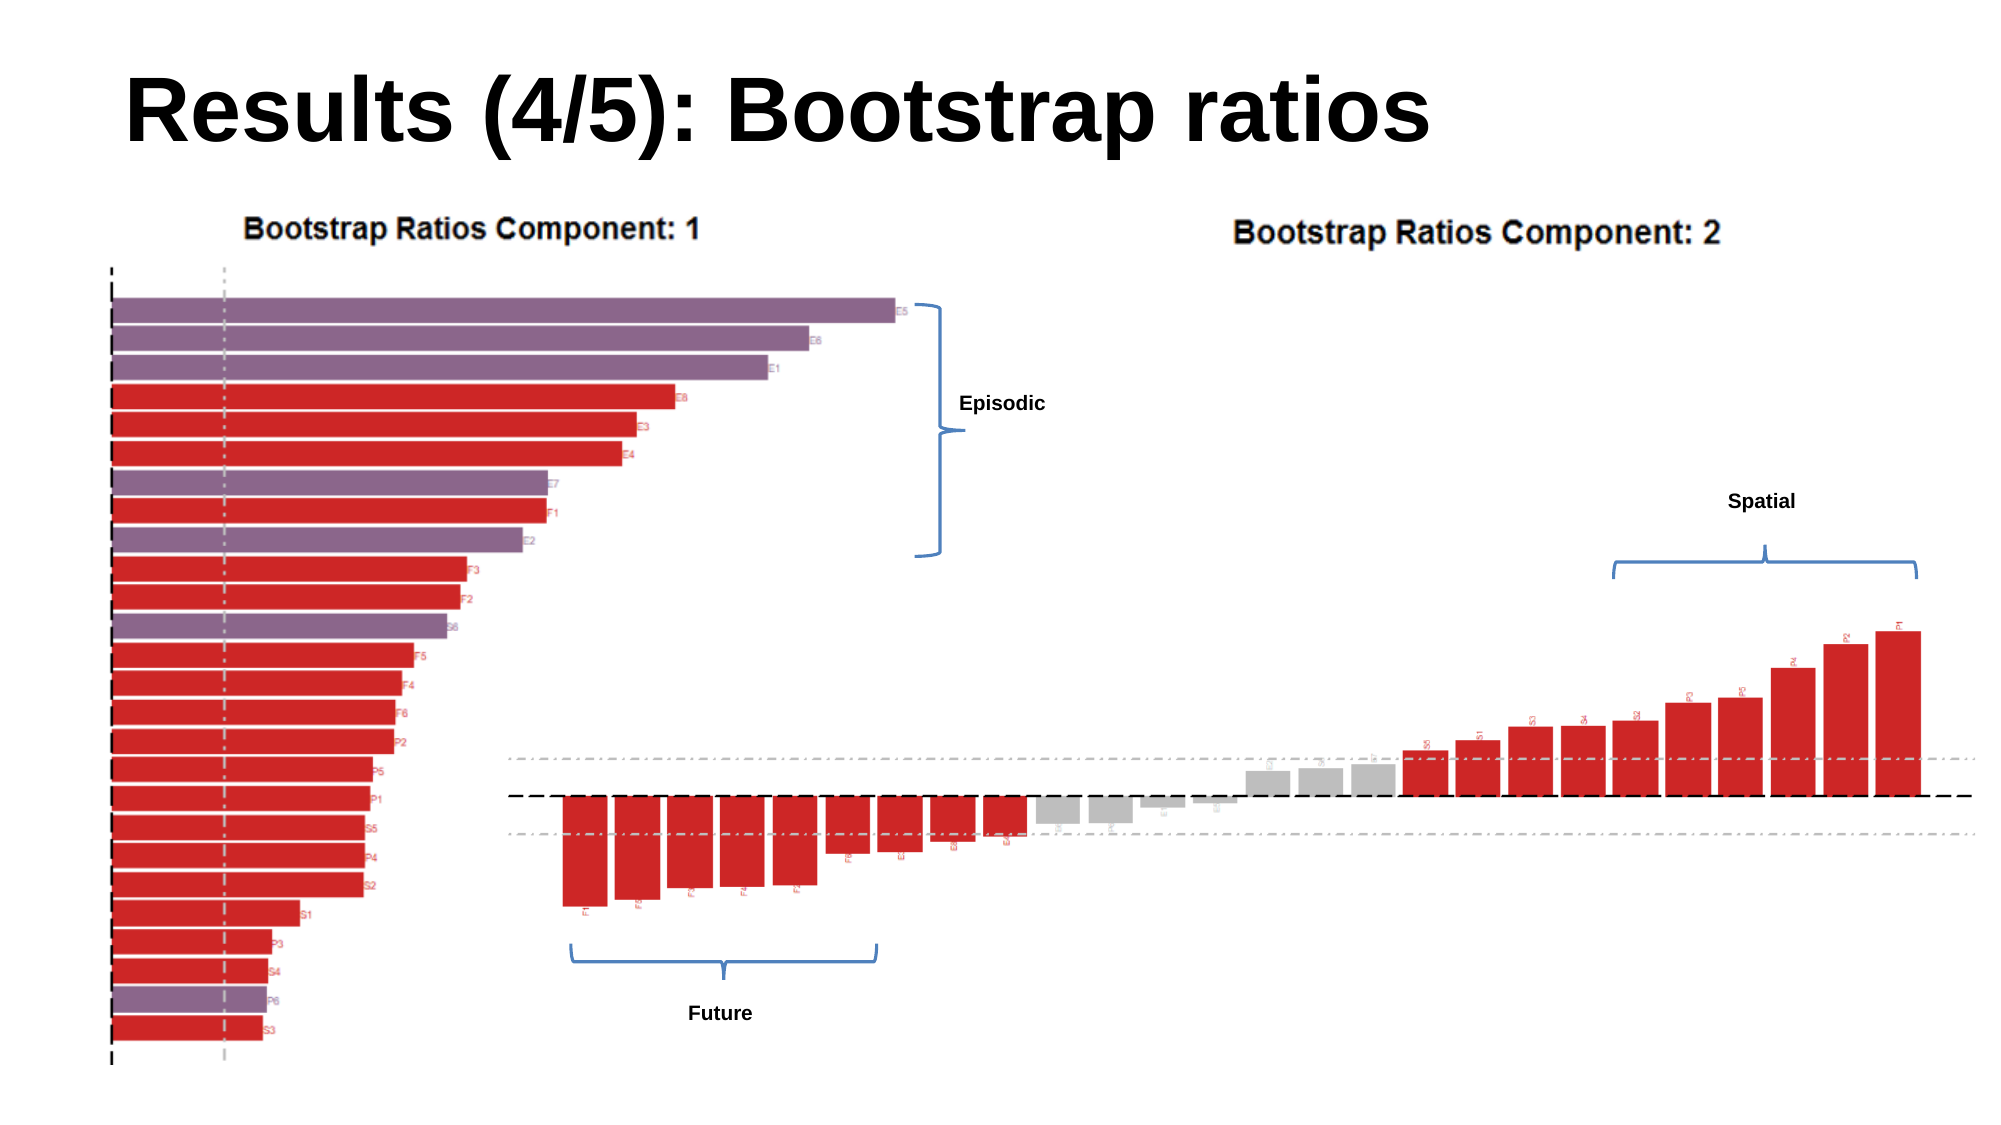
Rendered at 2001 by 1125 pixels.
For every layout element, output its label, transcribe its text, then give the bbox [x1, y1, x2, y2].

text_box [915, 302, 966, 558]
picture [1226, 213, 1738, 253]
text_box Episodic [944, 382, 1064, 422]
title Results (4/5): Bootstrap ratios [109, 43, 1946, 181]
text_box Spatial [1713, 480, 1818, 521]
picture [0, 201, 1986, 1065]
text_box [1611, 544, 1919, 580]
